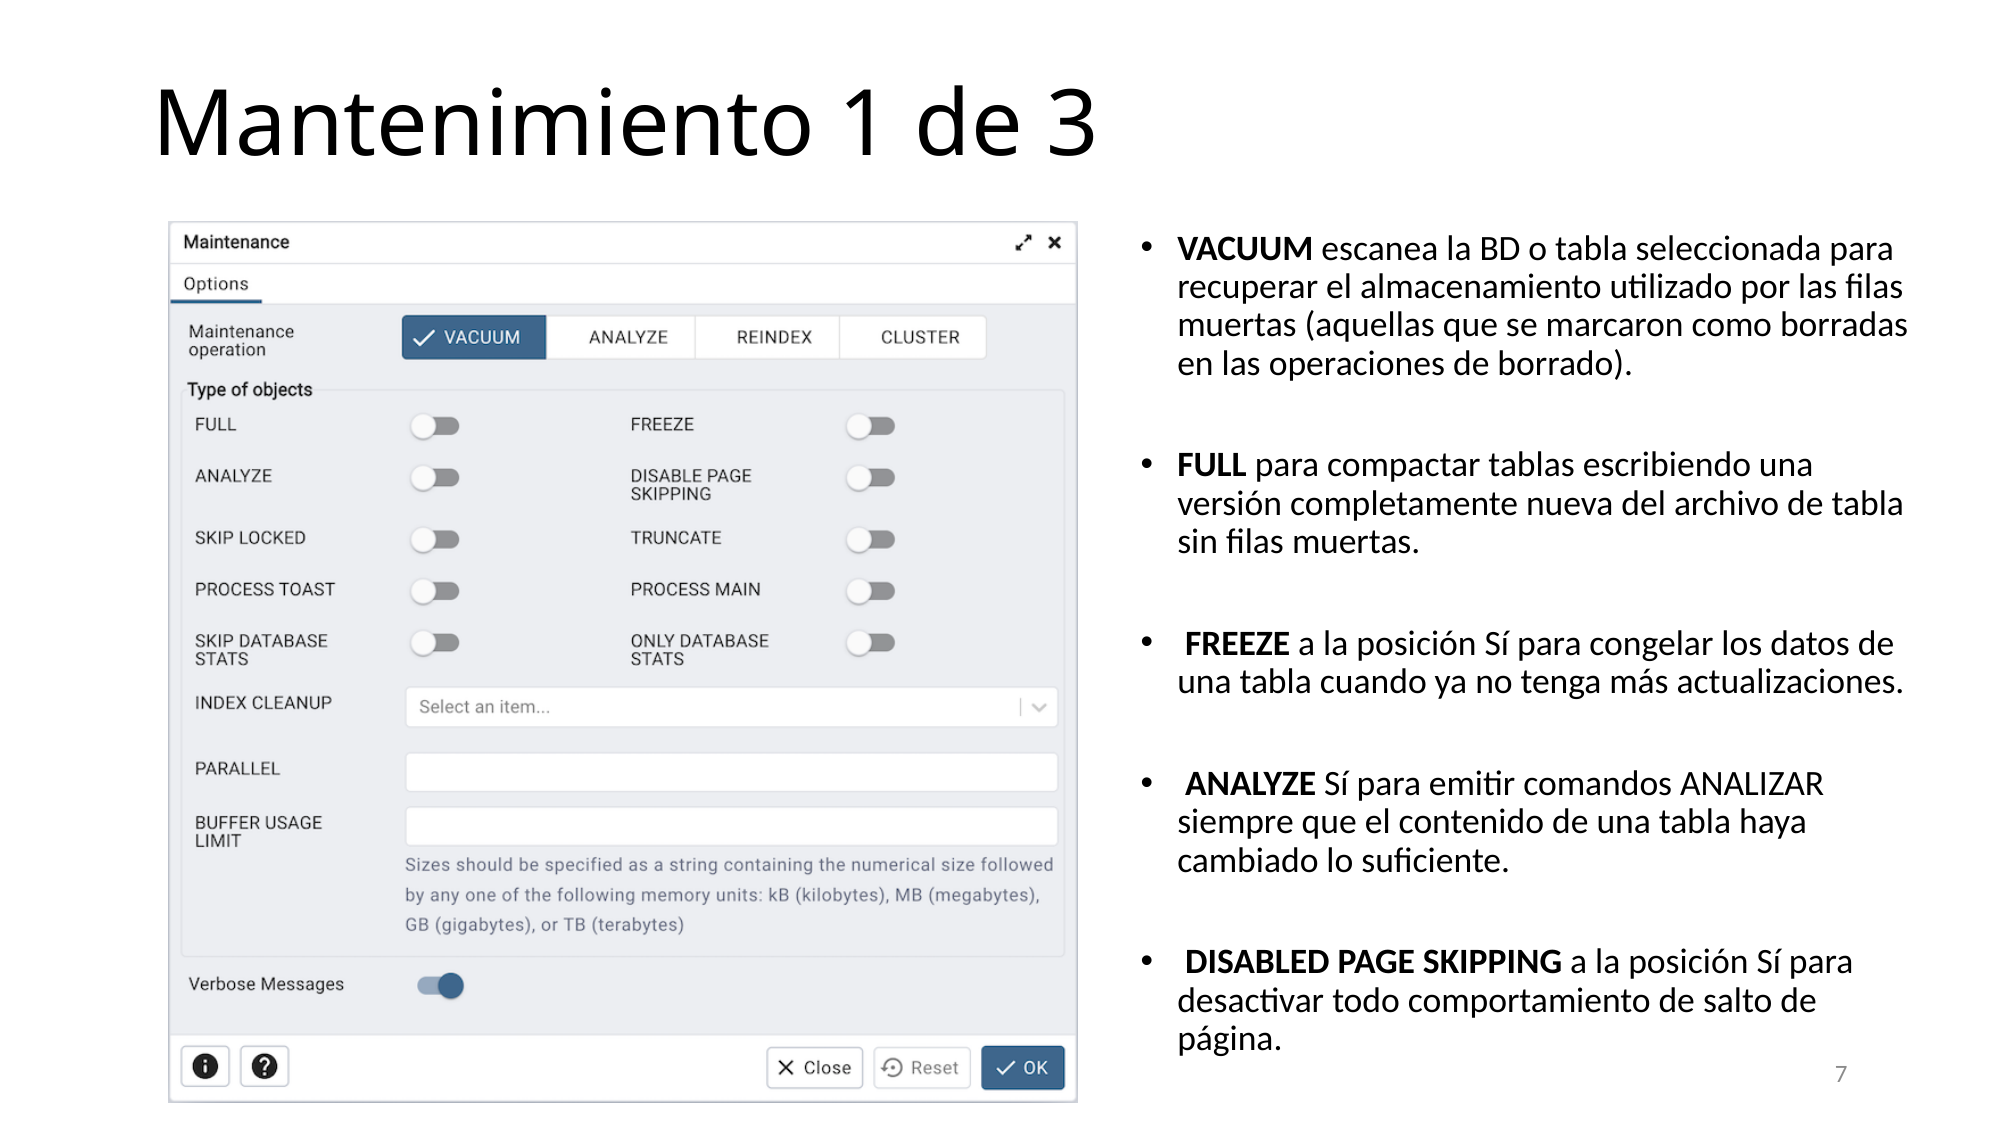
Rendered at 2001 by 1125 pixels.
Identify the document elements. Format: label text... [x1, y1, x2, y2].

title Mantenimiento 1 de 3 [137, 59, 1863, 193]
list VACUUM escanea la BD o tabla seleccionada para recuperar el almacenamiento utilizado por las filas muertas (aquellas que se marcaron como borradas en las operaciones de borrado). FULL para compactar tablas escribiendo una versión completamente nueva del archivo de tabla sin filas muertas. FREEZE a la posición Sí para congelar los datos de una tabla cuando ya no tenga más actualizaciones. ANALYZE Sí para emitir comandos ANALIZAR siempre que el contenido de una tabla haya cambiado lo suficiente. DISABLED PAGE SKIPPING a la posición Sí para desactivar todo comportamiento de salto de página. [1125, 222, 1928, 1103]
slide_number 7 [1412, 1042, 1863, 1103]
picture [168, 221, 1078, 1103]
